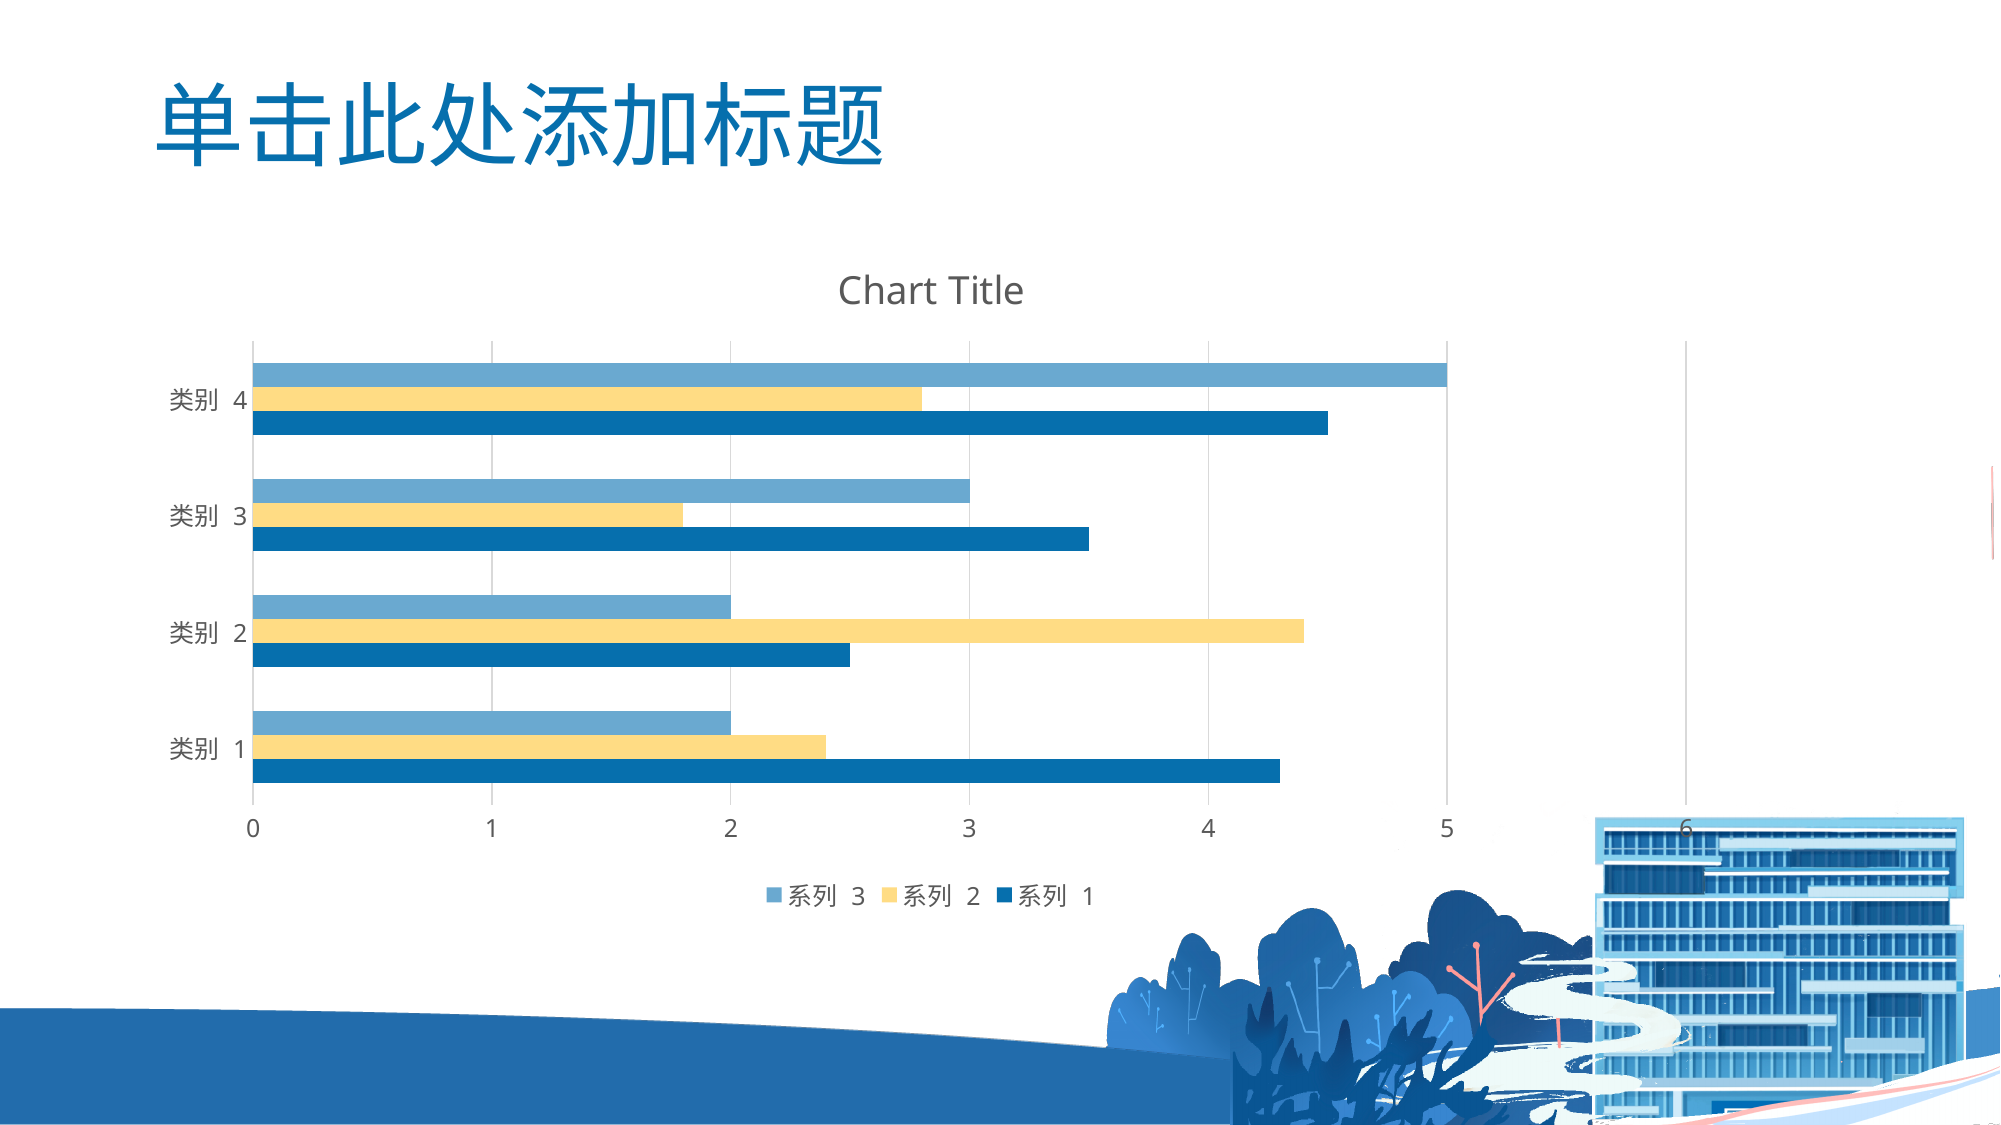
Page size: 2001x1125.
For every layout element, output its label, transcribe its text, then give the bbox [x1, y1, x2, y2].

chart [137, 228, 1725, 920]
picture [0, 466, 2000, 1125]
title 单击此处添加标题 [137, 59, 1863, 201]
